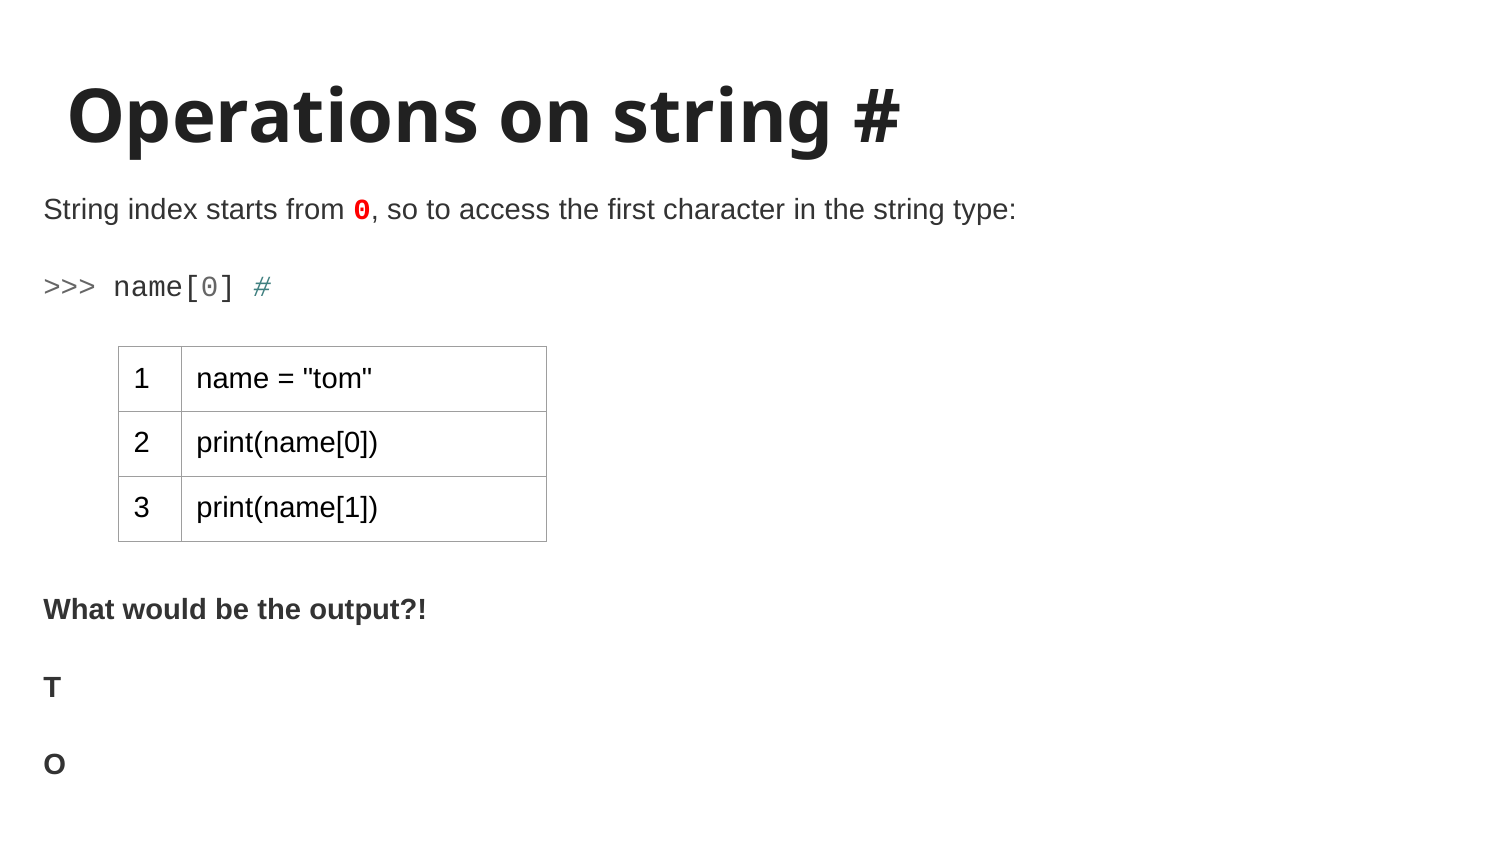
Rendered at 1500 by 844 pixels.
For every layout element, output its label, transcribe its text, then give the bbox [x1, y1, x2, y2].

table_cell 3 [119, 477, 181, 541]
list String index starts from 0, so to access the first character in the string type: >>> name[0] # What would be the output?! T O [28, 169, 1449, 801]
table_cell print(name[0]) [182, 412, 546, 476]
table_cell print(name[1]) [182, 477, 546, 541]
table_header name = "tom" [182, 347, 546, 411]
table_cell 2 [119, 412, 181, 476]
title Operations on string # [51, 48, 1449, 169]
table_header 1 [119, 347, 181, 411]
